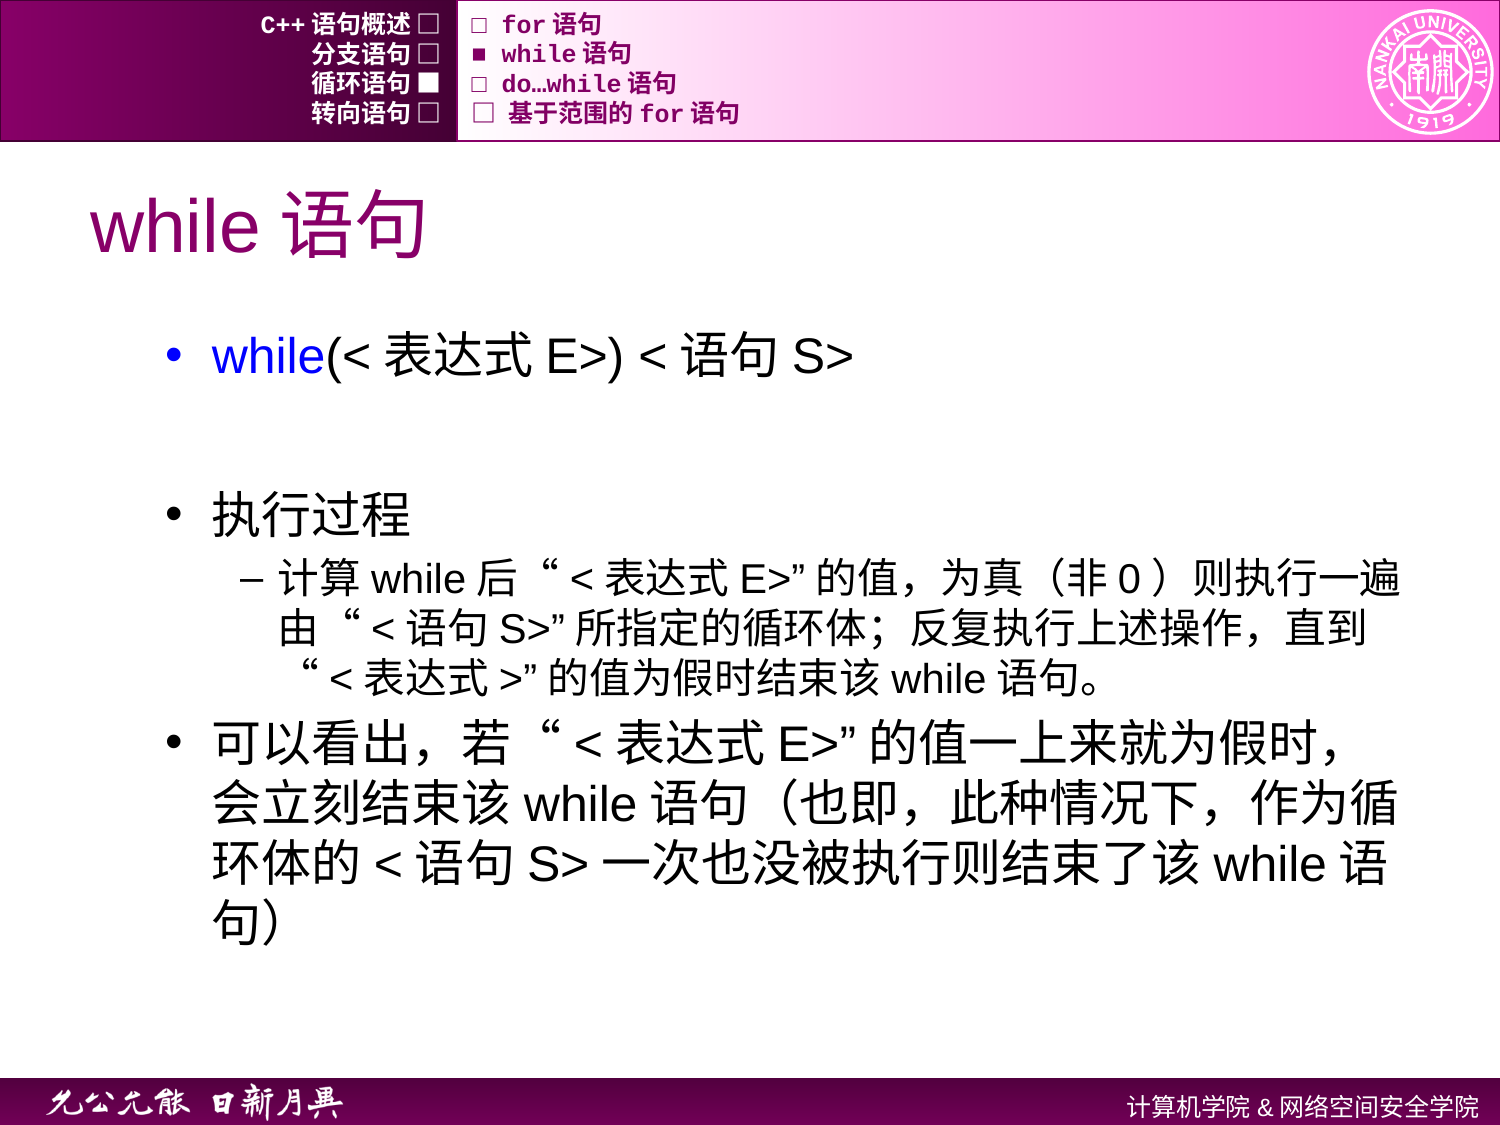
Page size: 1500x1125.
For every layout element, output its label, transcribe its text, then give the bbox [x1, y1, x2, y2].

text_box □ 基于范围的for语句 [455, 95, 1361, 129]
list while(<表达式E>) <语句S> 执行过程 计算while后“<表达式E>”的值，为真（非0）则执行一遍由“<语句S>”所指定的循环体；反复执行上述操作，直到“<表达式>”的值为假时结束该while语句。 可以看出，若“<表达式E>”的值一上来就为假时，会立刻结束该while语句（也即，此种情况下，作为循环体的<语句S>一次也没被执行则结束了该while语句） [74, 316, 1426, 1055]
text_box □ for语句 [455, 7, 1361, 36]
text_box 循环语句 ■ [0, 66, 455, 95]
text_box C++语句概述 □ [0, 7, 455, 36]
text_box □ do…while语句 [455, 66, 1361, 95]
text_box 转向语句 □ [0, 95, 455, 129]
text_box ■ while语句 [455, 36, 1361, 66]
picture [35, 1081, 356, 1122]
title while语句 [74, 163, 1426, 282]
text_box 分支语句 □ [0, 36, 455, 66]
